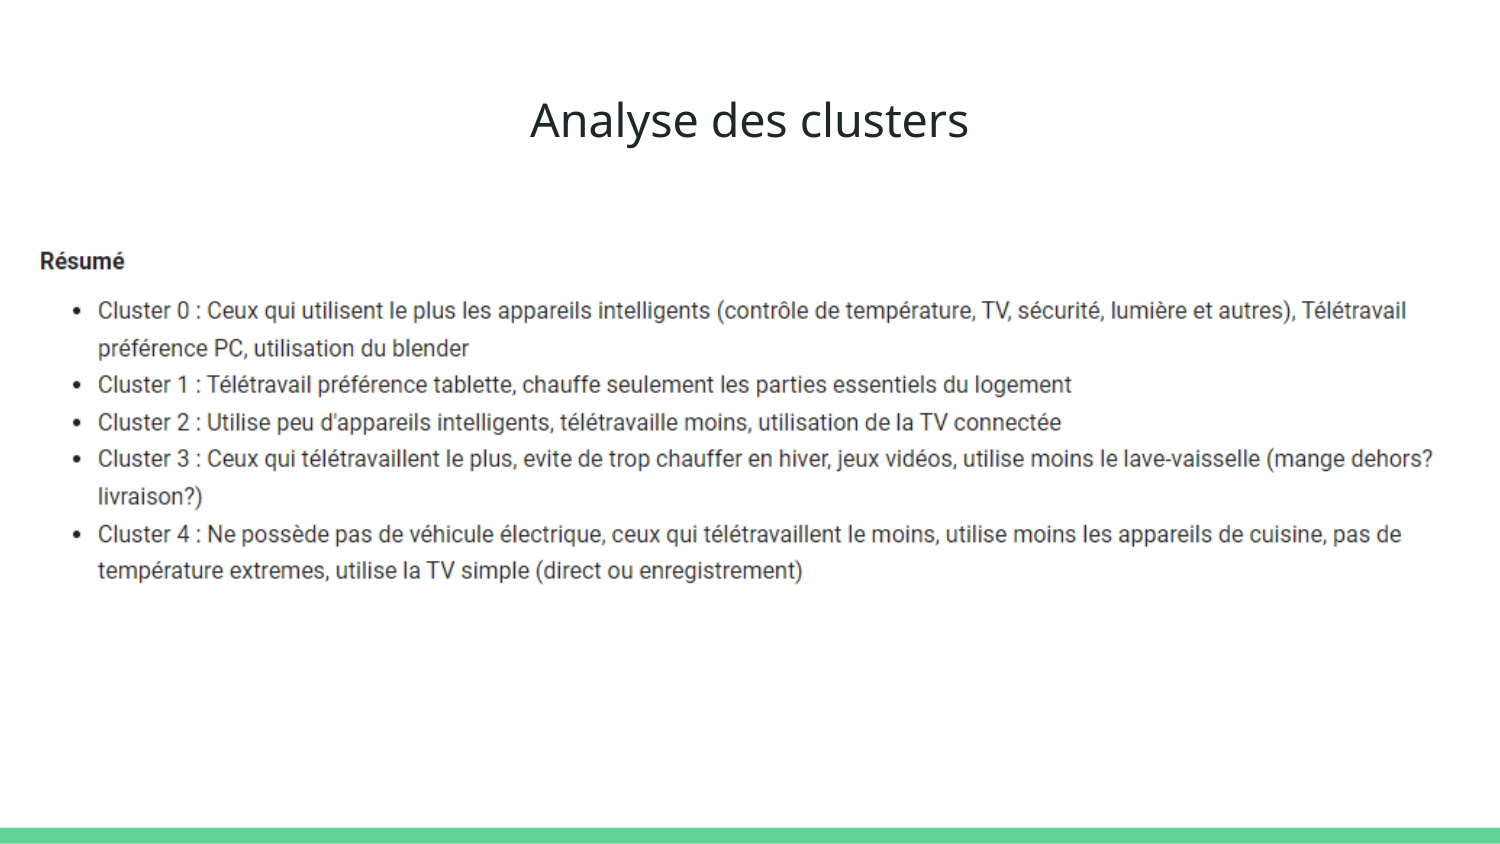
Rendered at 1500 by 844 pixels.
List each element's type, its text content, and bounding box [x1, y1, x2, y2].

title Analyse des clusters [51, 72, 1449, 167]
picture [24, 239, 1476, 605]
